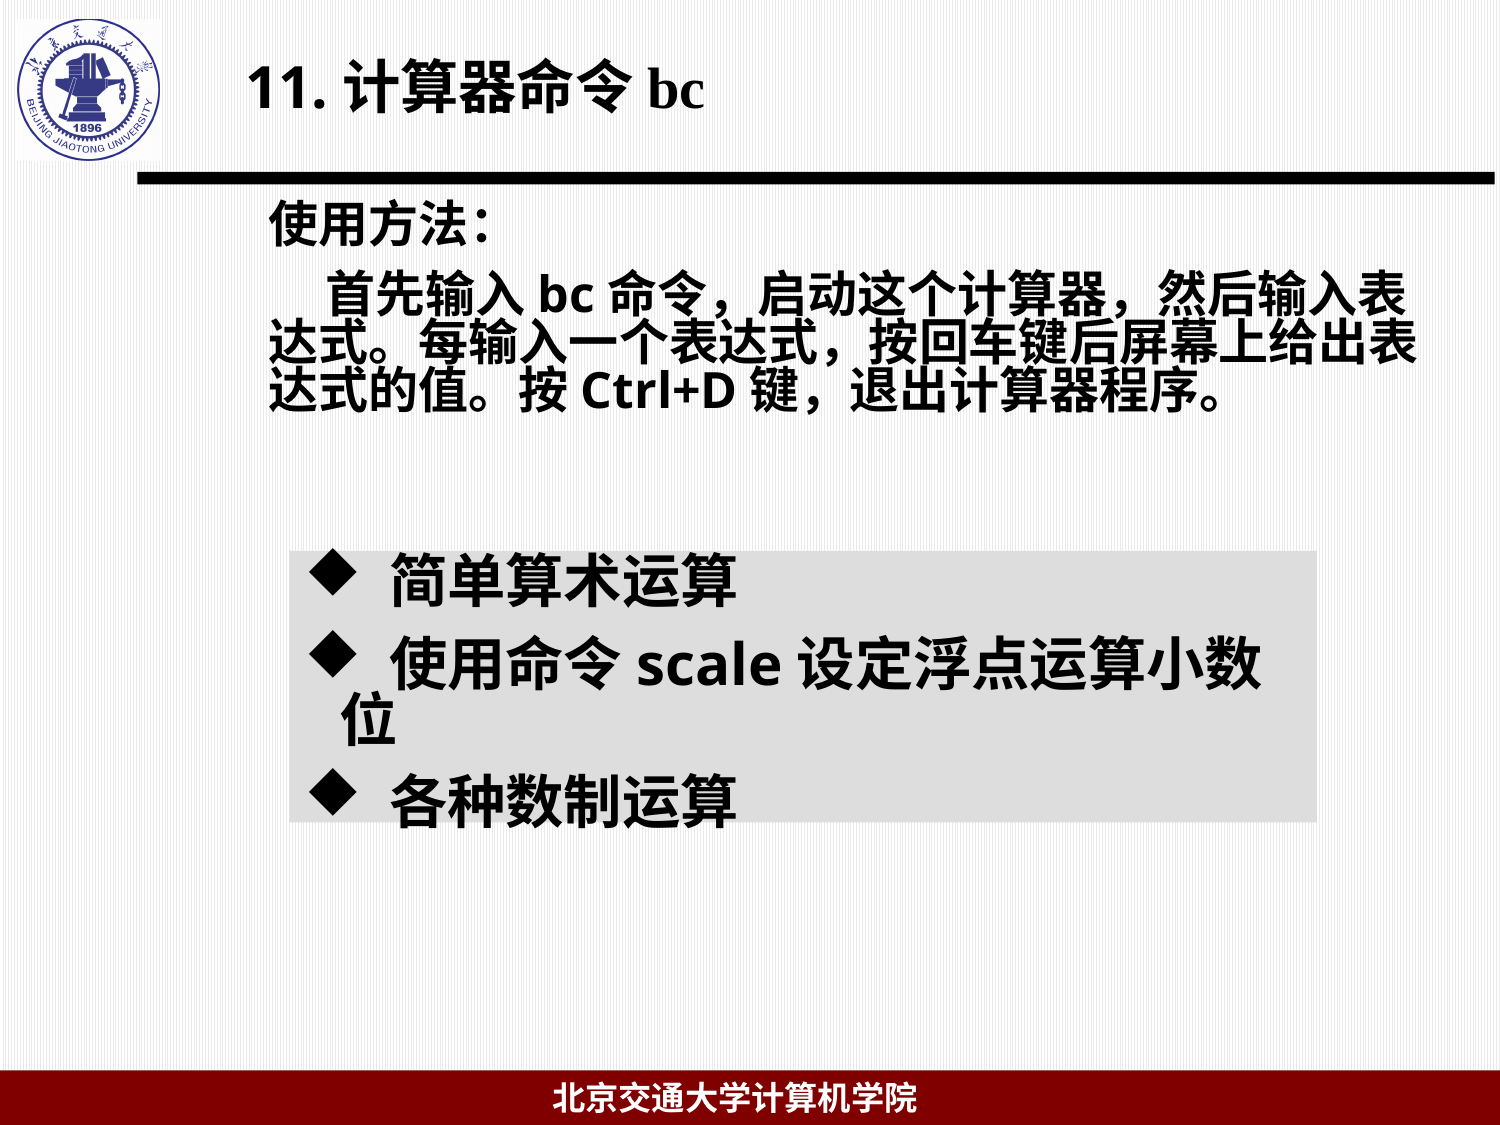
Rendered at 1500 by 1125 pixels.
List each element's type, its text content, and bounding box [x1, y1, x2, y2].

picture [17, 19, 160, 161]
title 11.计算器命令bc [230, 42, 1294, 133]
text_box 简单算术运算 使用命令scale设定浮点运算小数位 各种数制运算 [289, 550, 1317, 823]
list 使用方法： 首先输入bc命令，启动这个计算器，然后输入表达式。每输入一个表达式，按回车键后屏幕上给出表达式的值。按Ctrl+D键，退出计算器程序。 [253, 196, 1436, 468]
